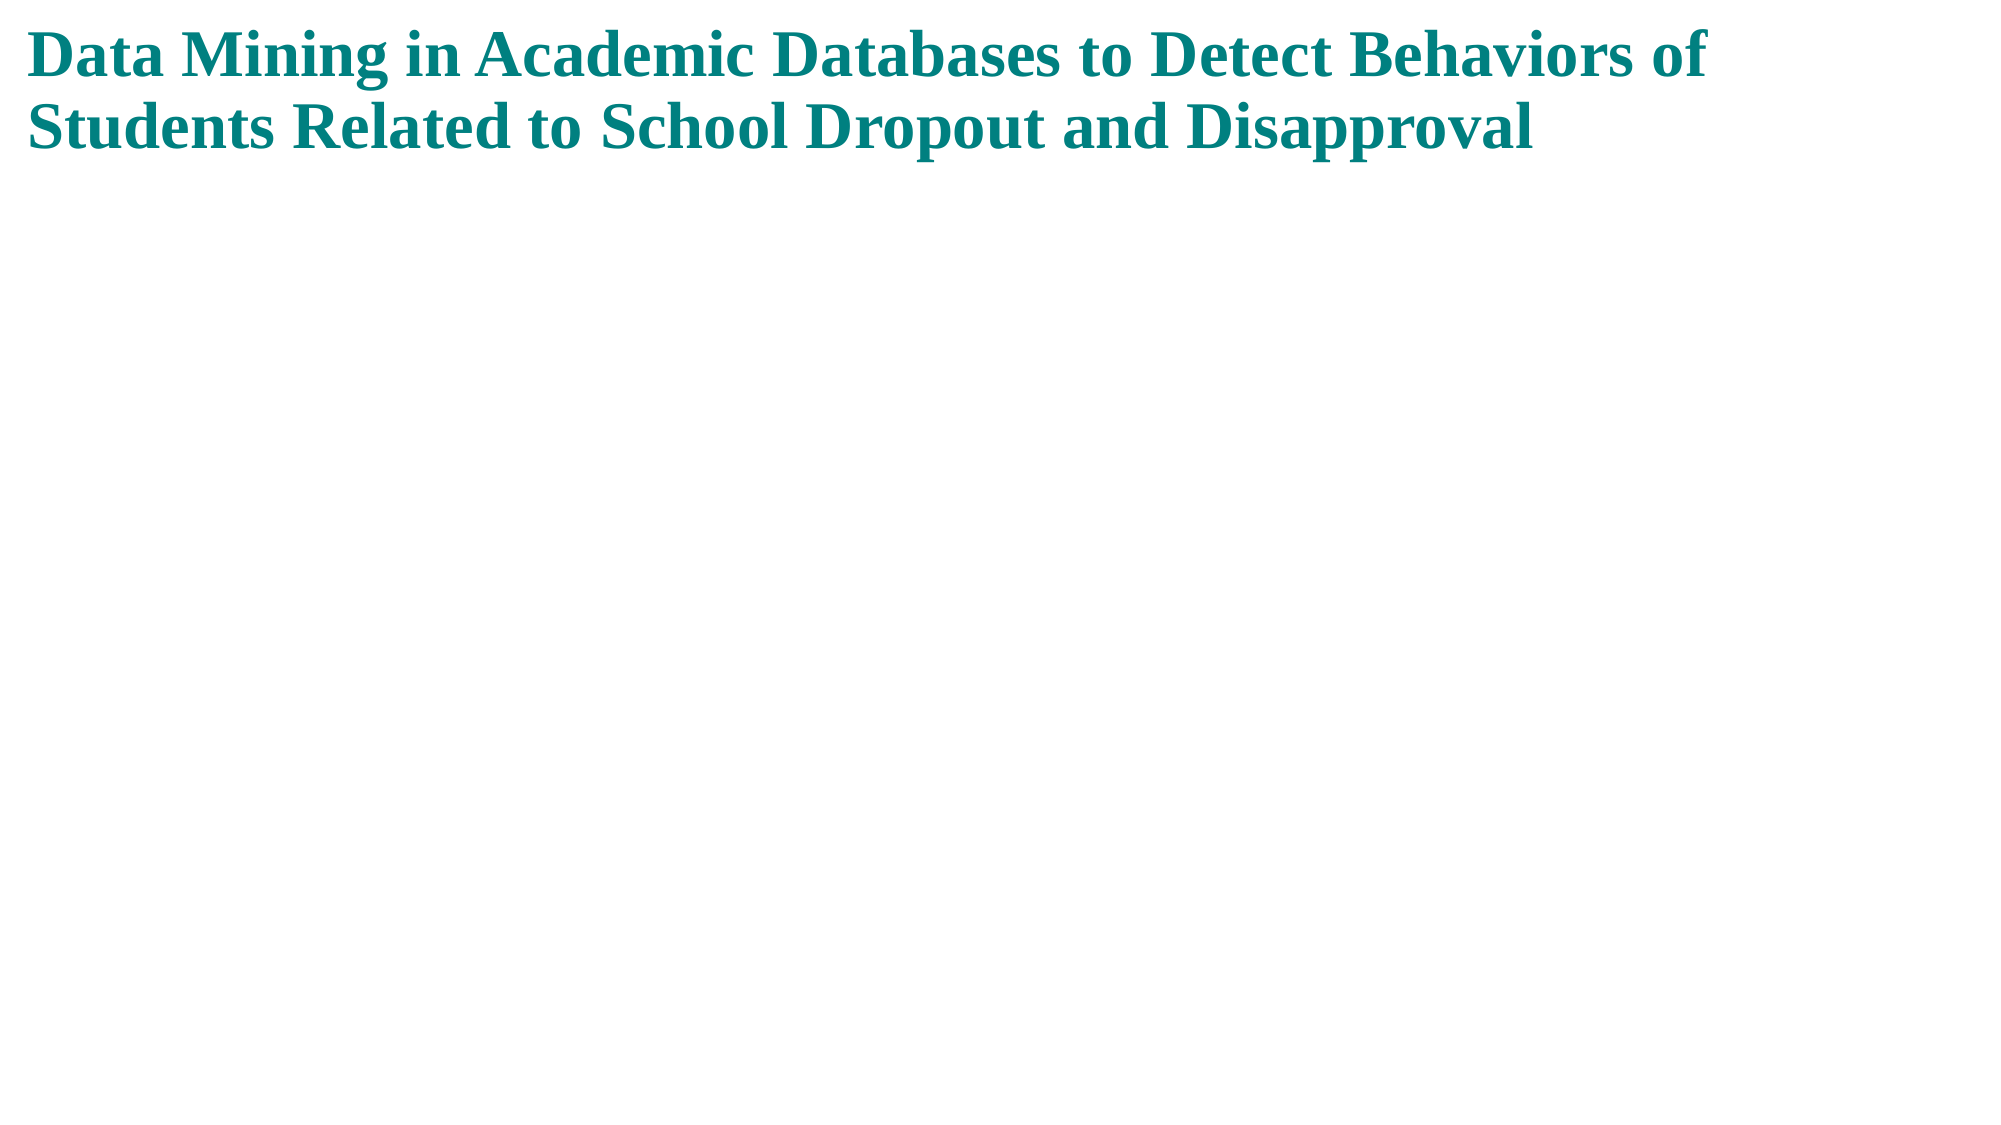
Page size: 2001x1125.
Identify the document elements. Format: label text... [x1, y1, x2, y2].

text_box Data Mining in Academic Databases to Detect Behaviors of Students Related to School Dropout and Disapproval [12, 11, 1990, 190]
